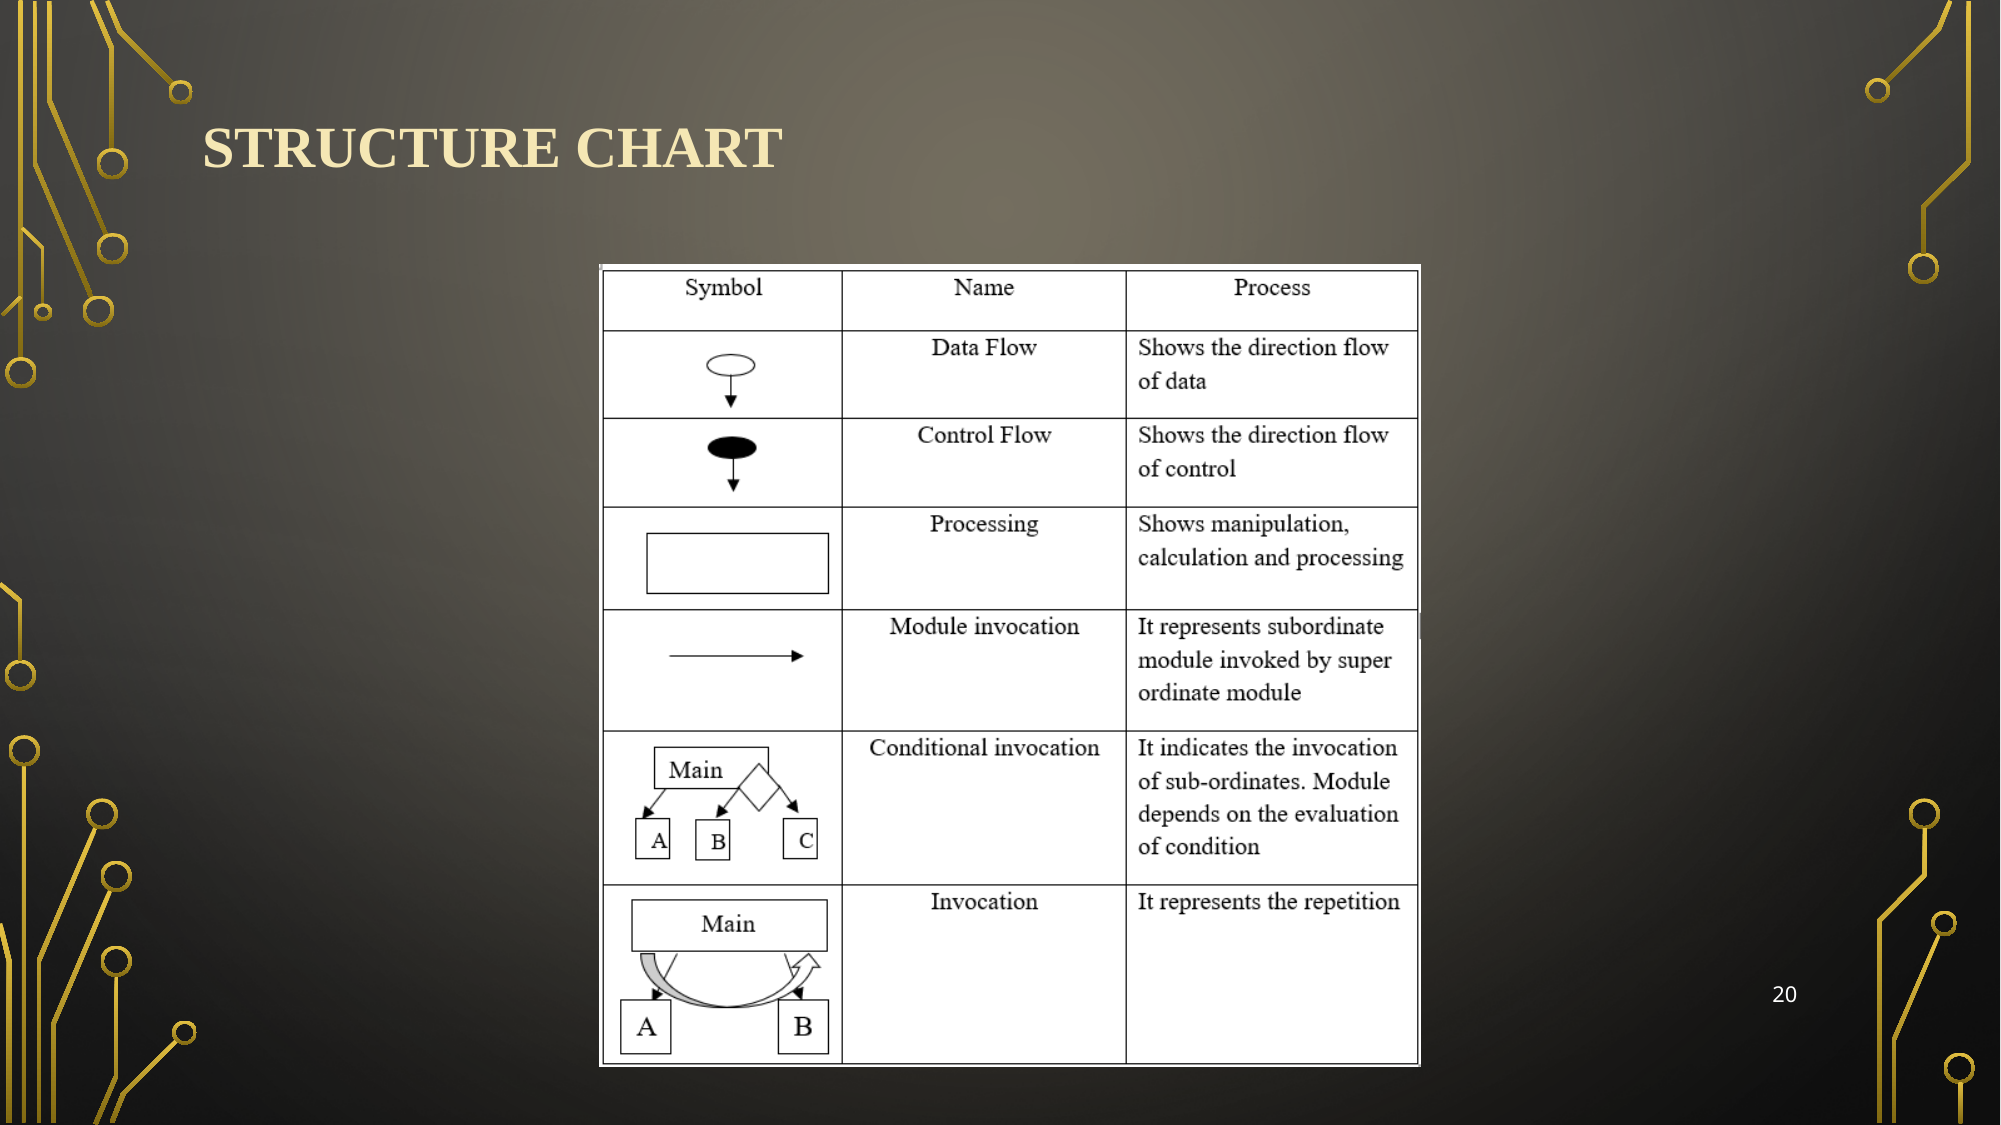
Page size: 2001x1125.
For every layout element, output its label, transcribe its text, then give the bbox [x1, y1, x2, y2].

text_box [90, 22, 138, 76]
slide_number 20 [1685, 965, 1813, 1025]
picture [599, 263, 1422, 1067]
title Structure Chart [187, 27, 1813, 271]
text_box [91, 16, 140, 73]
